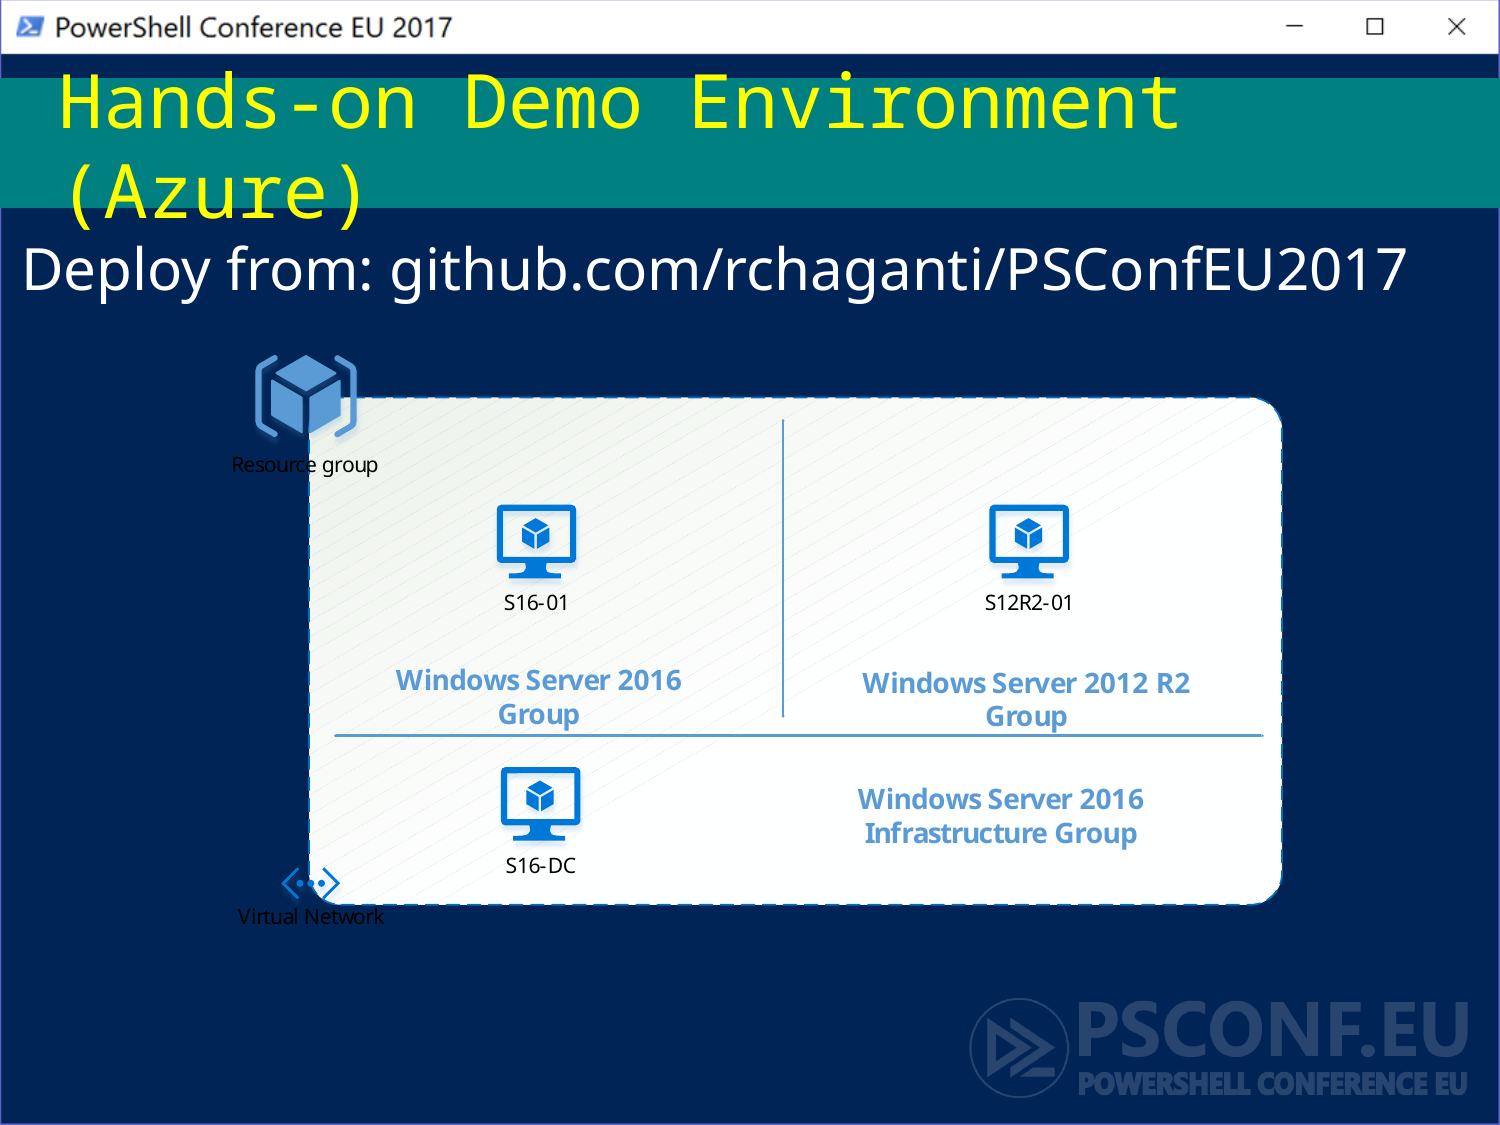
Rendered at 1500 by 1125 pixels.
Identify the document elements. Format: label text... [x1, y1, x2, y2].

picture [0, 0, 1500, 78]
title Hands-on Demo Environment (Azure) [0, 78, 1500, 209]
text_box Deploy from: github.com/rchaganti/PSConfEU2017 [6, 224, 1425, 309]
picture [0, 209, 1500, 1125]
